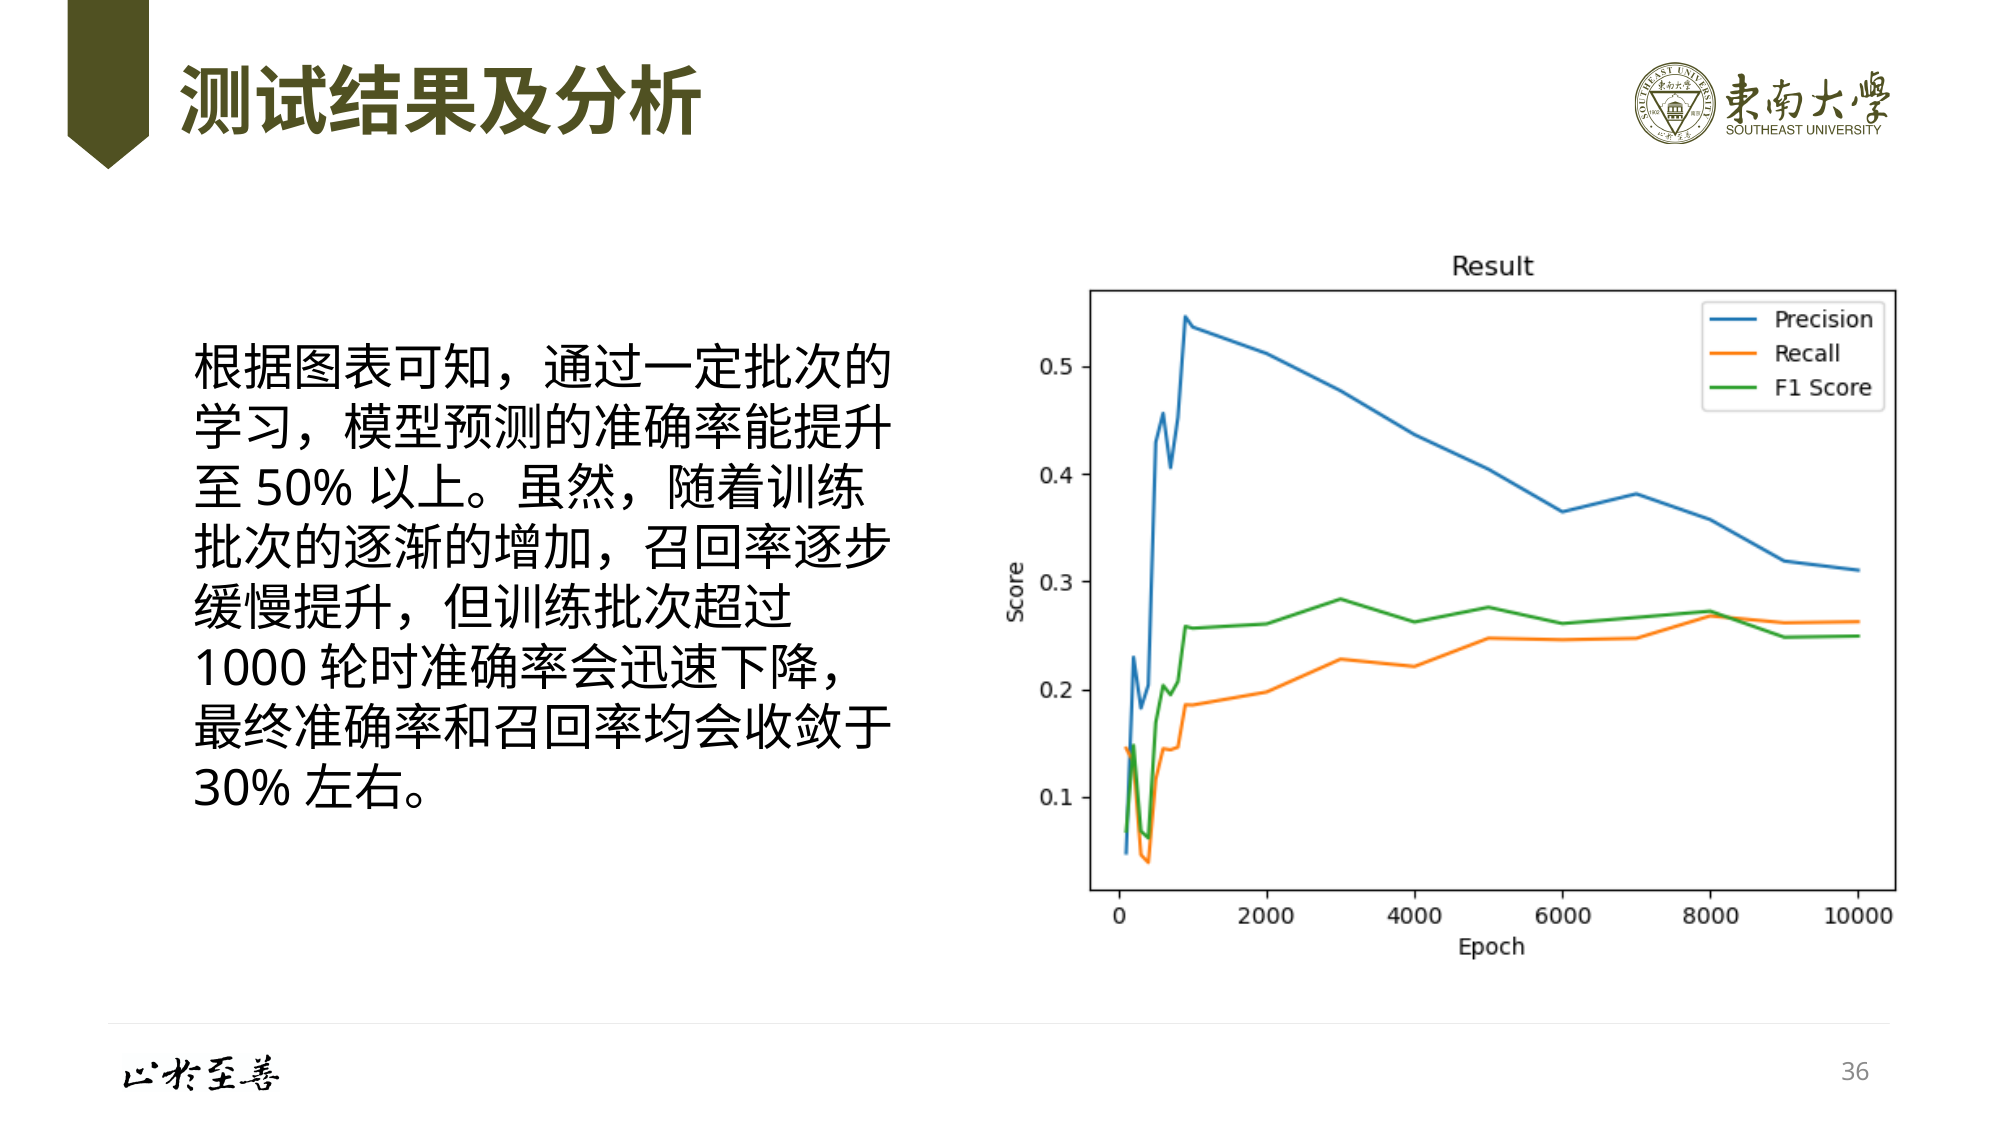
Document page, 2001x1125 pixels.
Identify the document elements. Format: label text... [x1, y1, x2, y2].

picture [122, 1053, 280, 1092]
slide_number 36 [1434, 1042, 1885, 1103]
title 测试结果及分析 [178, 39, 1519, 169]
picture [959, 196, 1999, 976]
text_box 根据图表可知，通过一定批次的学习，模型预测的准确率能提升至50%以上。虽然，随着训练批次的逐渐的增加，召回率逐步缓慢提升，但训练批次超过1000轮时准确率会迅速下降，最终准确率和召回率均会收敛于30%左右。 [178, 328, 914, 943]
